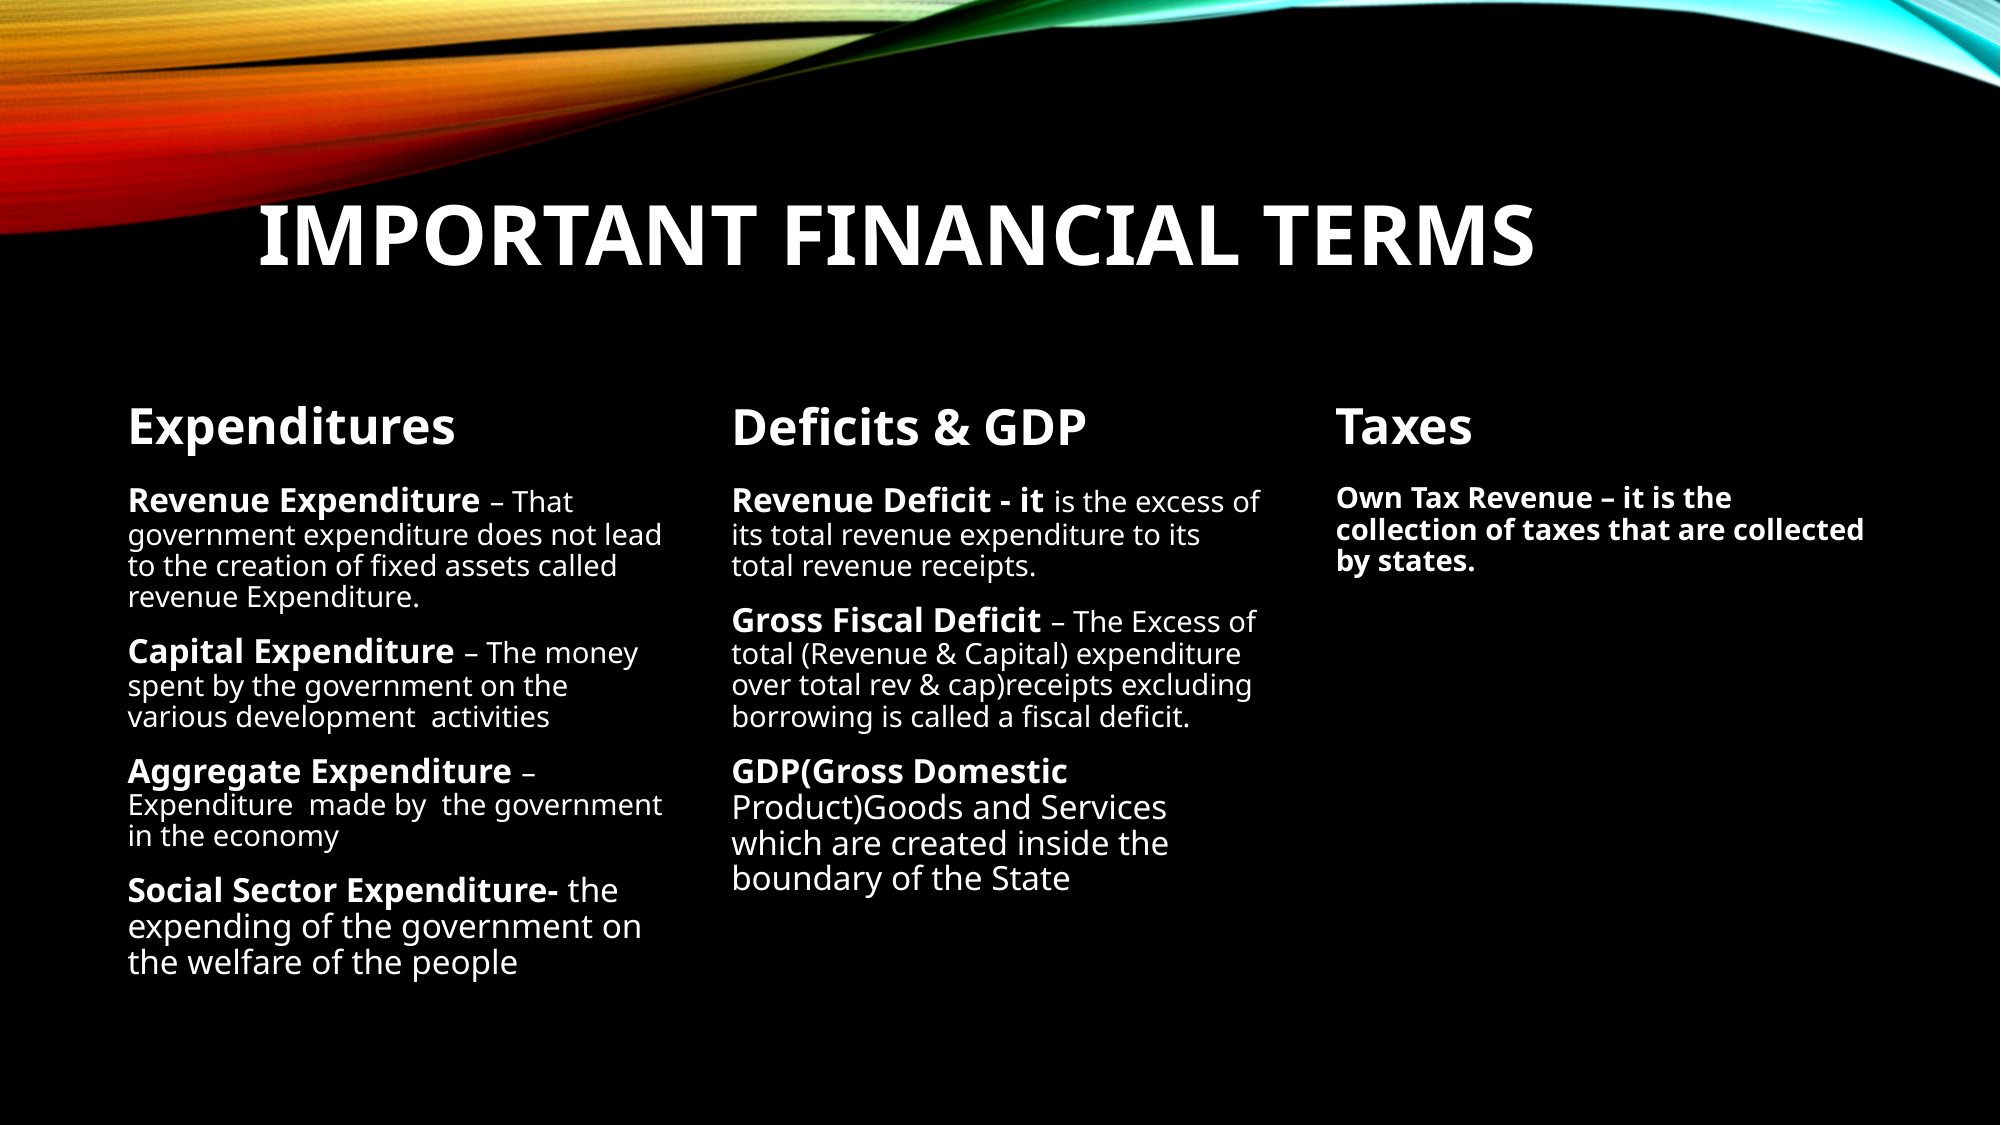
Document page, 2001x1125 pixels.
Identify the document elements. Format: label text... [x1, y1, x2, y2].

title IMPortant FinanciAl TerMs [191, 131, 1605, 346]
picture [0, 0, 2000, 237]
list Revenue Expenditure – That government expenditure does not lead to the creation of fixed assets called revenue Expenditure. Capital Expenditure – The money spent by the government on the various development activities Aggregate Expenditure – Expenditure made by the government in the economy Social Sector Expenditure- the expending of the government on the welfare of the people [112, 476, 680, 1021]
list Revenue Deficit - it is the excess of its total revenue expenditure to its total revenue receipts. Gross Fiscal Deficit – The Excess of total (Revenue & Capital) expenditure over total rev & cap)receipts excluding borrowing is called a fiscal deficit. GDP(Gross Domestic Product)Goods and Services which are created inside the boundary of the State [716, 476, 1284, 1021]
list Own Tax Revenue – it is the collection of taxes that are collected by states. [1320, 476, 1888, 1021]
list Deficits & GDP [716, 361, 1284, 464]
list Taxes [1320, 359, 1888, 463]
list Expenditures [112, 361, 680, 463]
